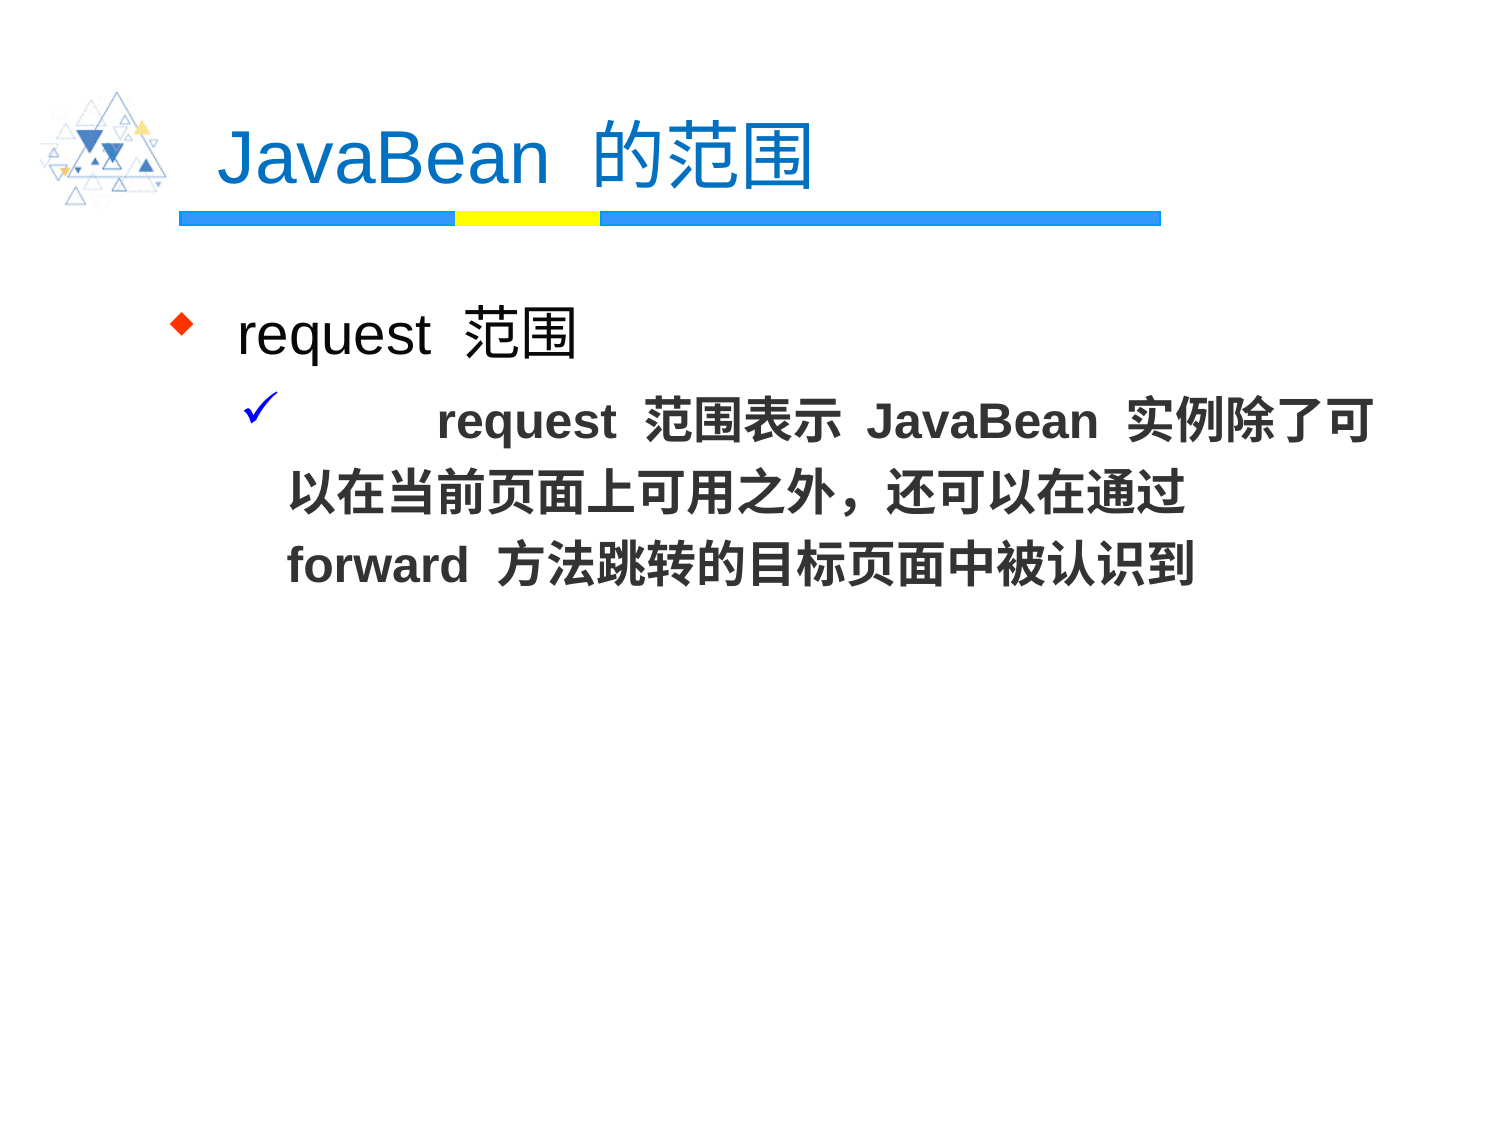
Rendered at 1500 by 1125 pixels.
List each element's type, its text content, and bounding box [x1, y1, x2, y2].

picture [40, 87, 171, 210]
list request 范围 request 范围表示 JavaBean 实例除了可以在当前页面上可用之外，还可以在通过 forward 方法跳转的目标页面中被认识到 [149, 274, 1404, 1055]
title JavaBean 的范围 [202, 96, 954, 210]
